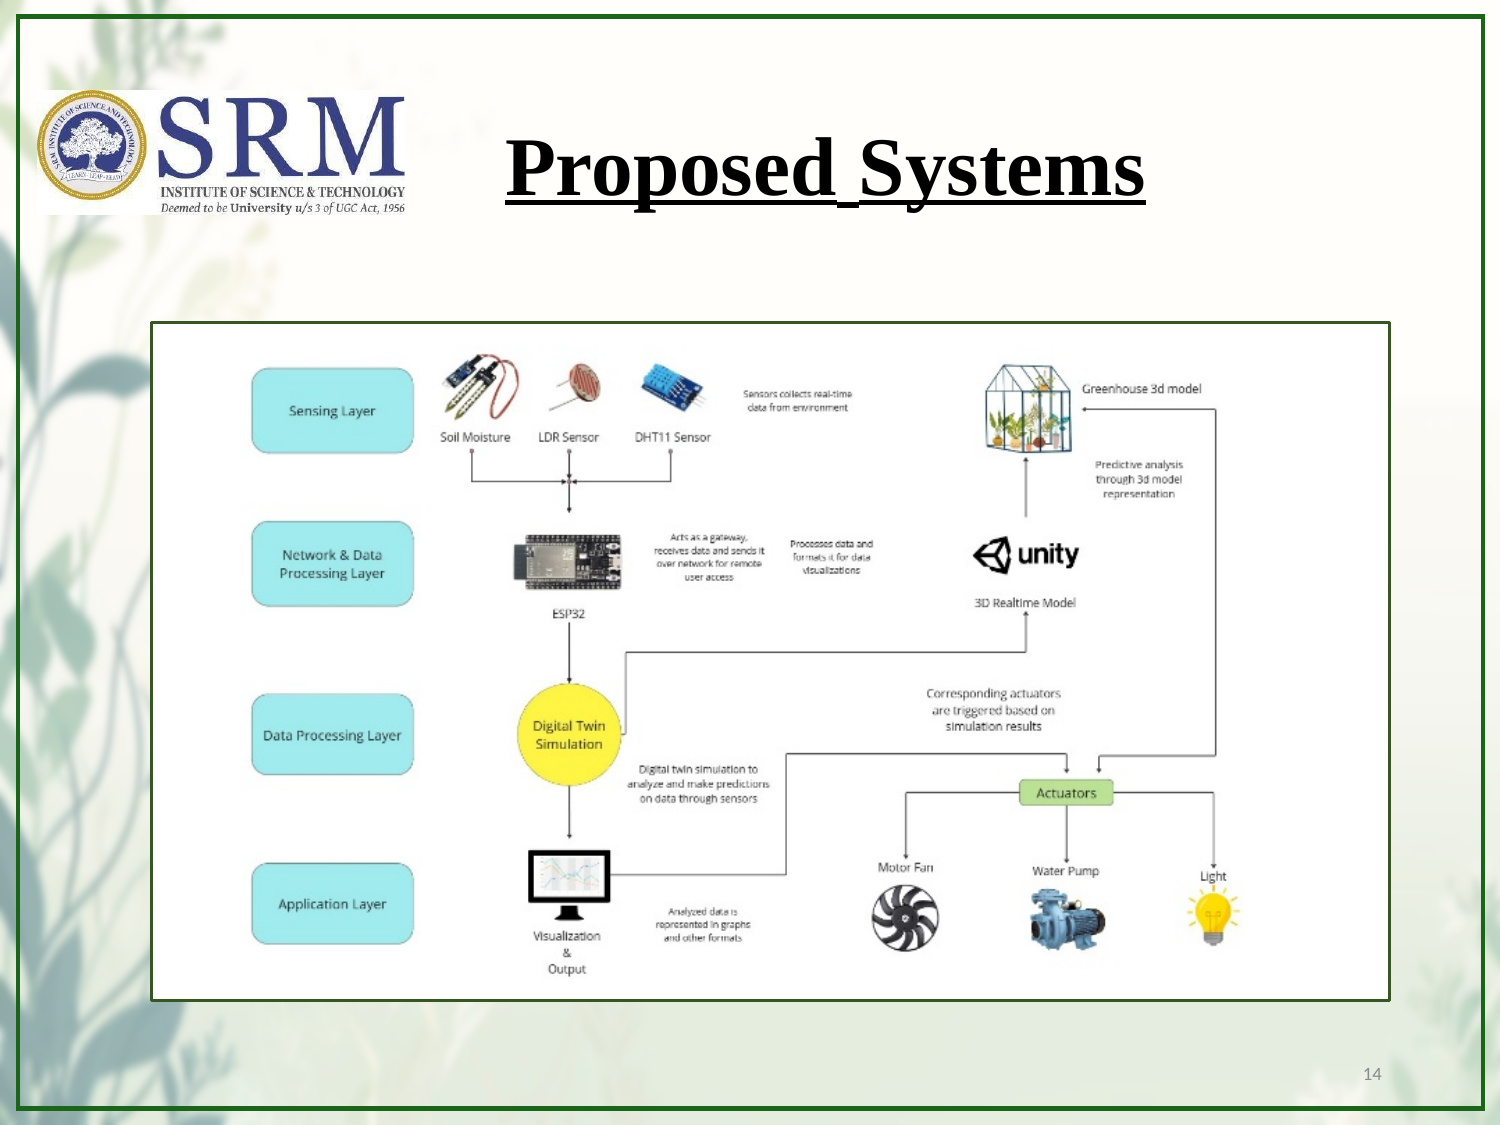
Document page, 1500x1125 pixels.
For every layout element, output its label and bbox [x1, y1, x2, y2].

text_box [17, 16, 1484, 1109]
picture [153, 324, 1389, 1000]
picture [37, 90, 405, 215]
